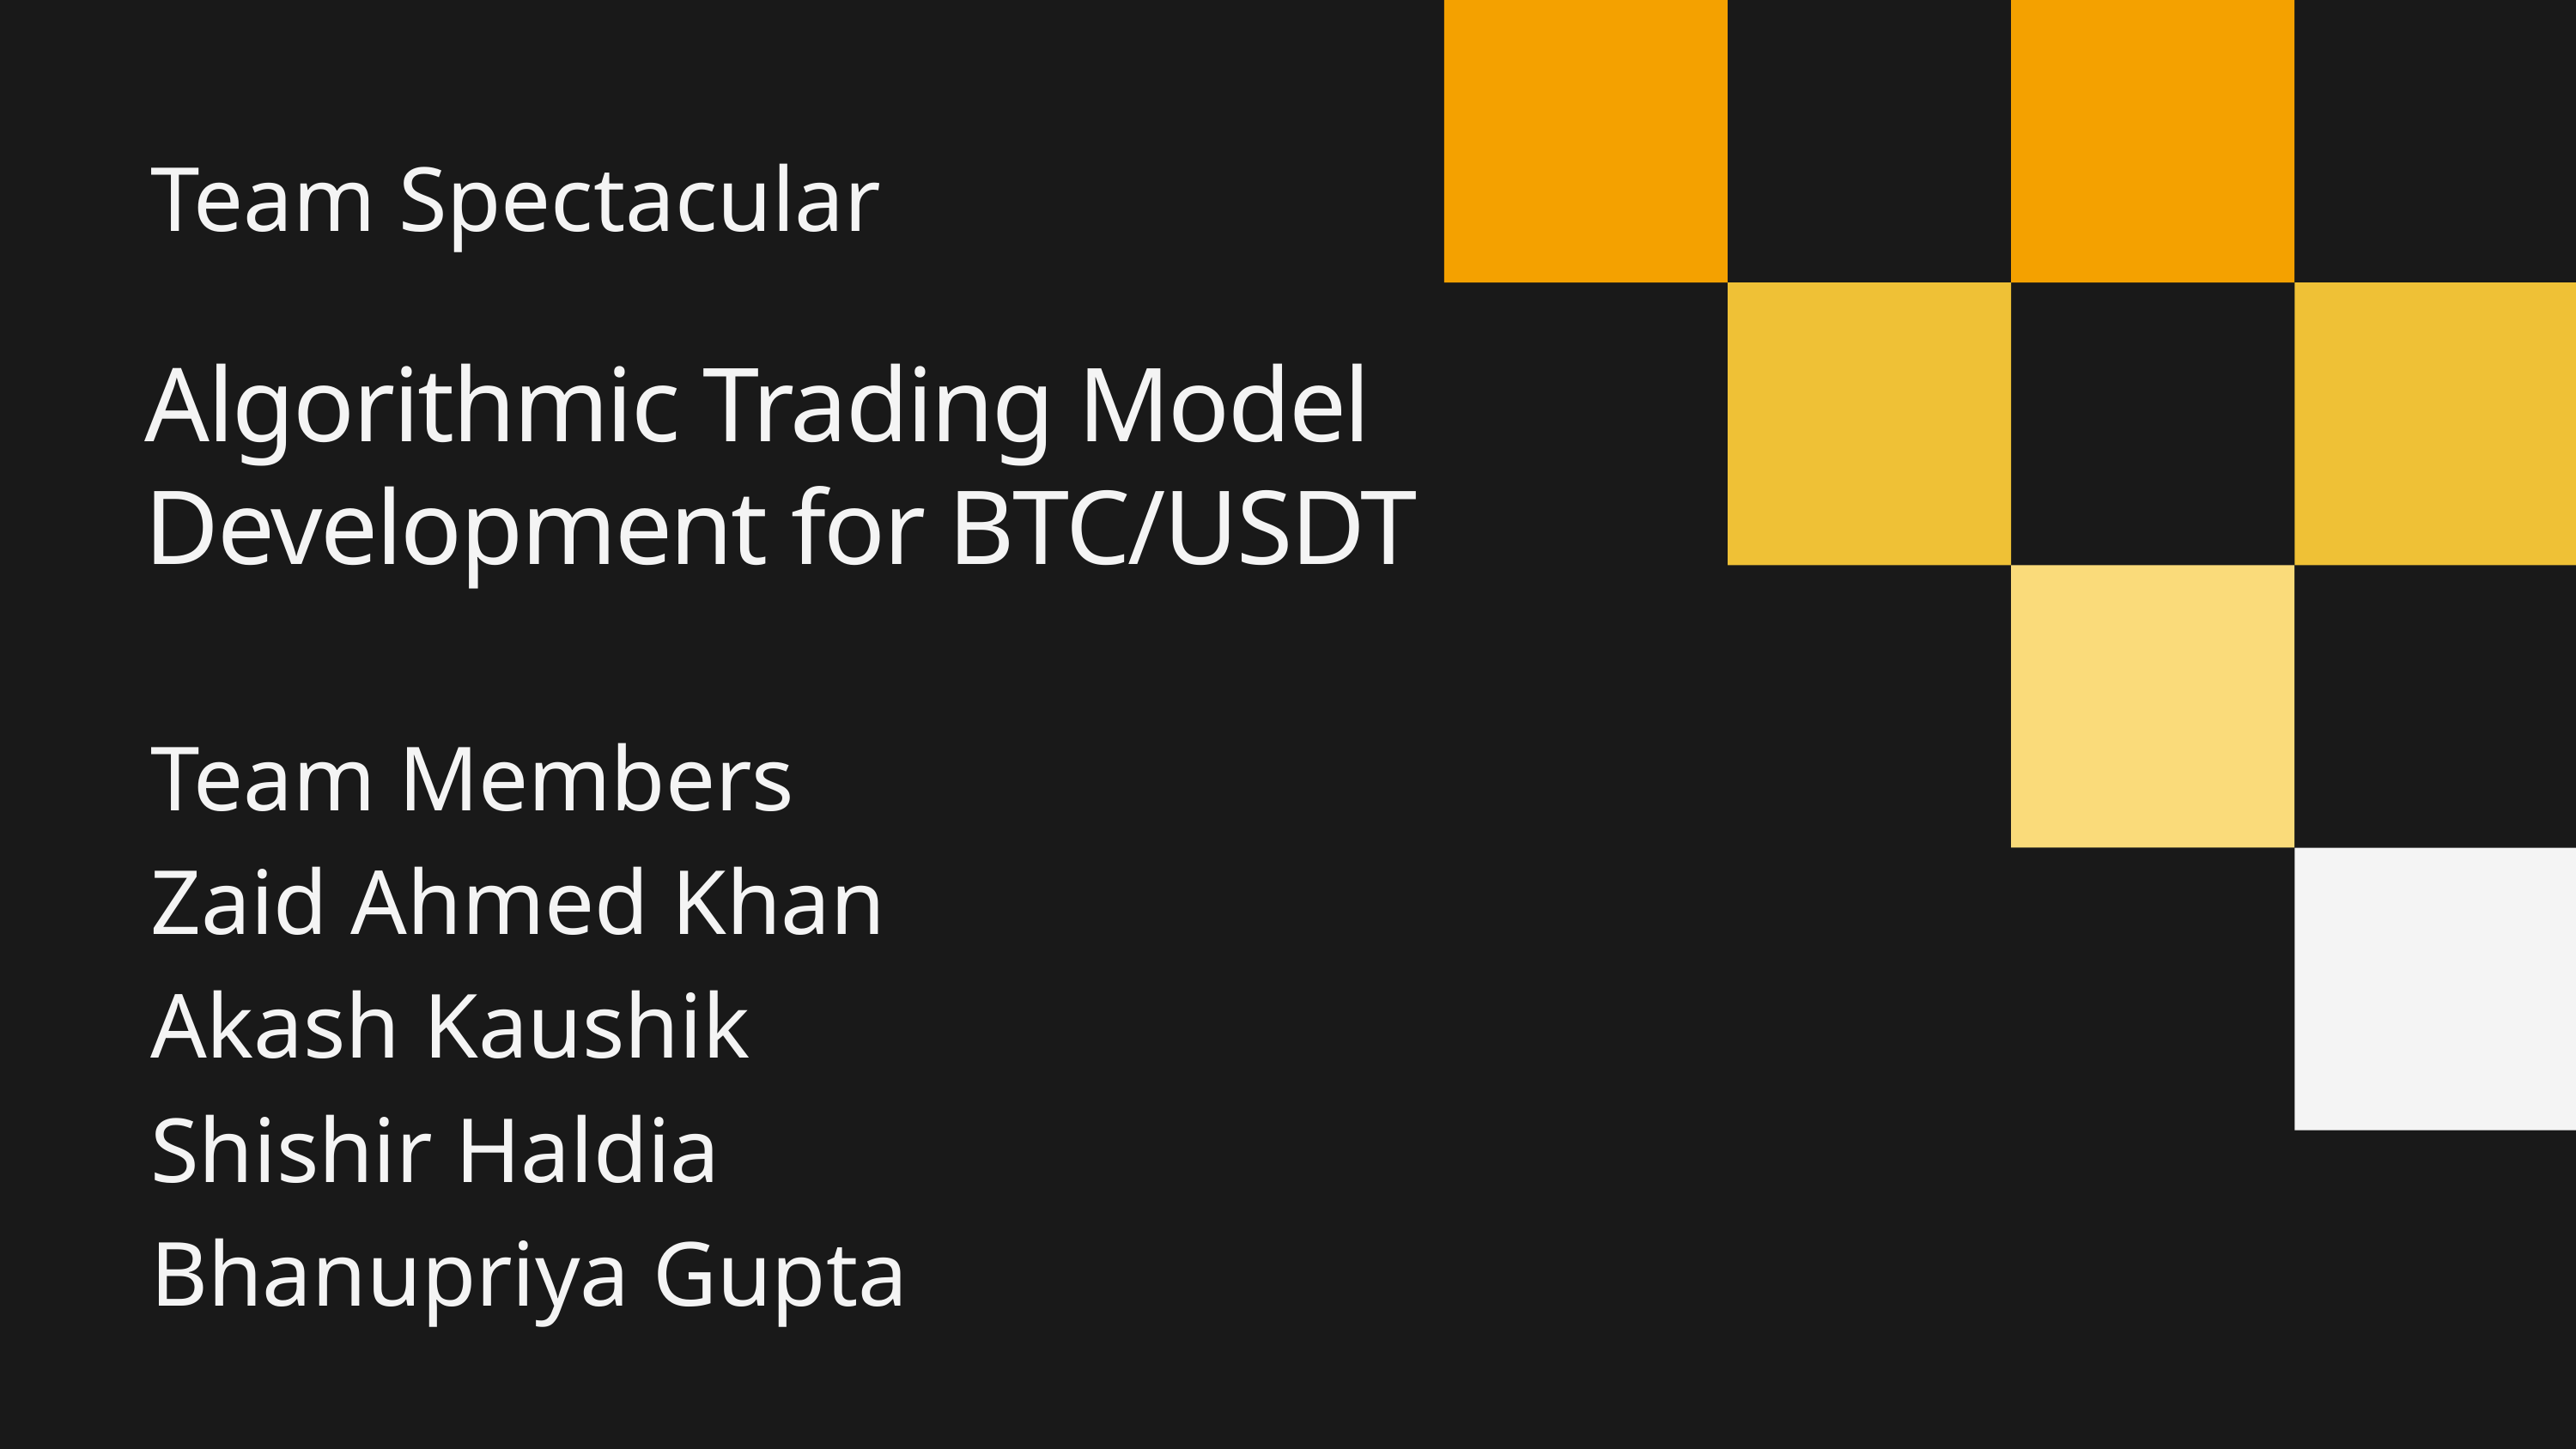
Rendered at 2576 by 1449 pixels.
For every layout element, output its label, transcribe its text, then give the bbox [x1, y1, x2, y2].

text_box Algorithmic Trading Model Development for BTC/USDT [144, 339, 1728, 585]
text_box [1443, 0, 1728, 283]
text_box Team Members Zaid Ahmed Khan Akash Kaushik Shishir Haldia Bhanupriya Gupta [150, 704, 1104, 1325]
text_box [1728, 282, 2012, 566]
text_box [2011, 565, 2295, 848]
text_box [2294, 282, 2576, 566]
text_box Team Spectacular [150, 124, 1104, 249]
text_box [2294, 847, 2576, 1131]
text_box [2011, 0, 2295, 283]
